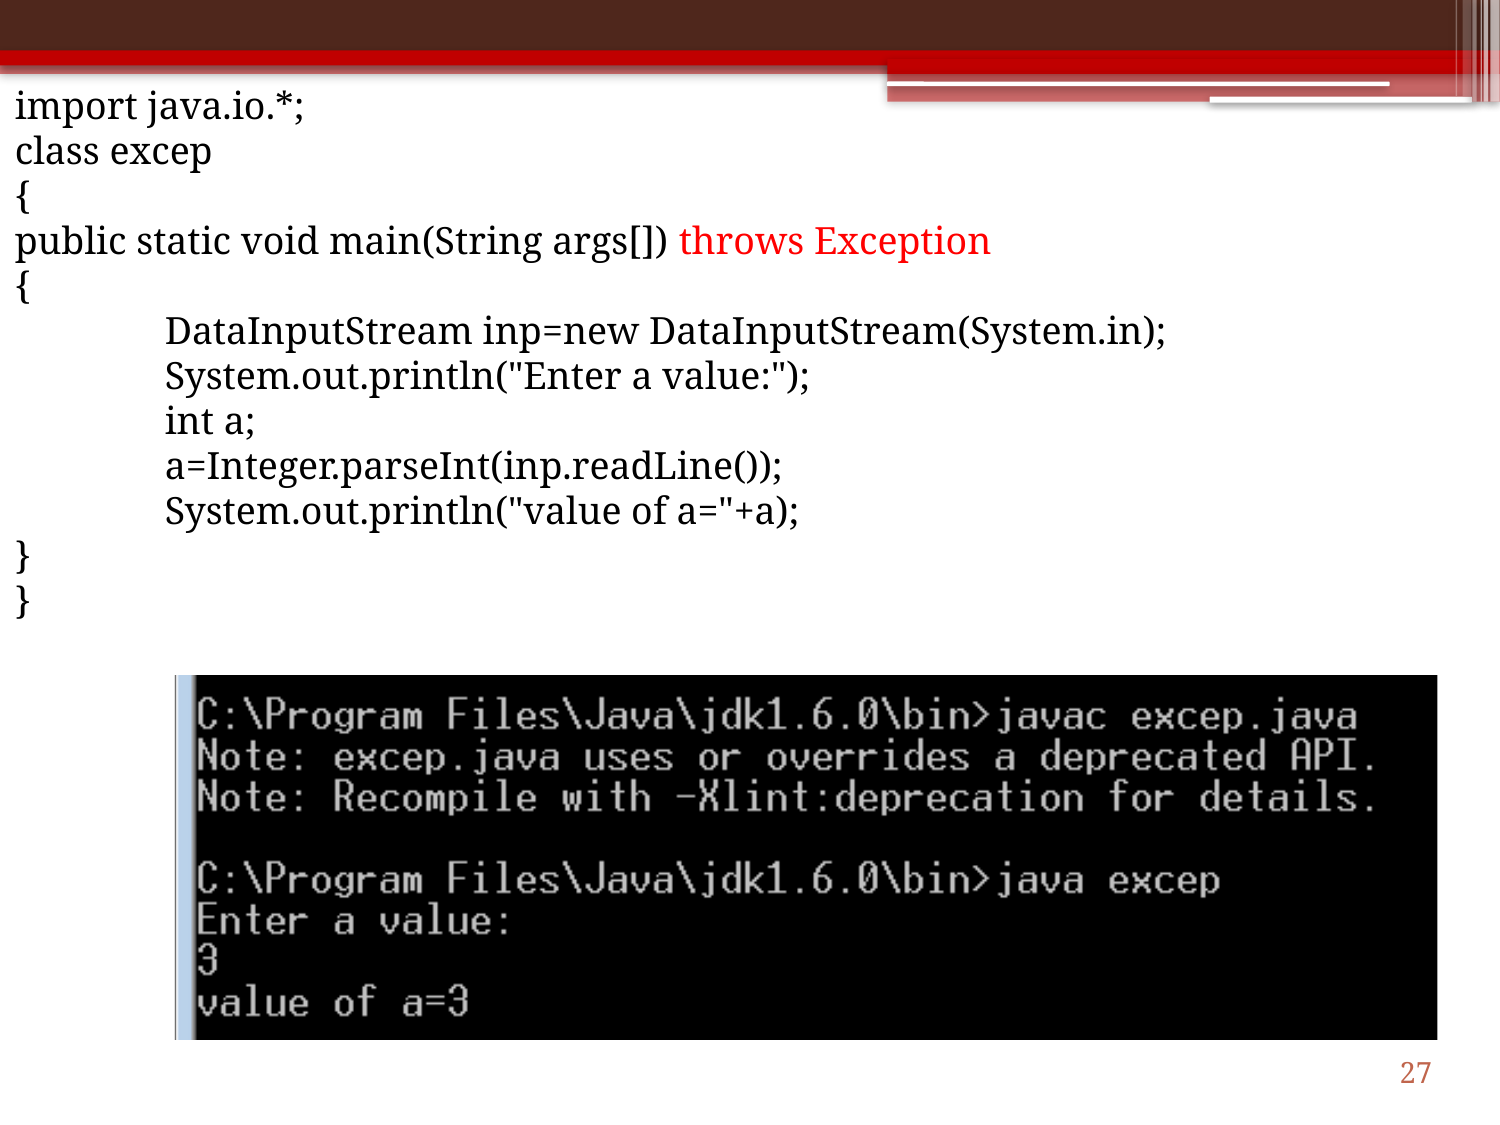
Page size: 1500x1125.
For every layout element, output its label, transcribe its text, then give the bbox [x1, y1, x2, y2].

slide_number 27 [1287, 1041, 1447, 1102]
picture [174, 674, 1438, 1040]
text_box import java.io.*; class excep { public static void main(String args[]) throws Exception { DataInputStream inp=new DataInputStream(System.in); System.out.println("Enter a value:"); int a; a=Integer.parseInt(inp.readLine()); System.out.println("value of a="+a); } } [0, 74, 1200, 630]
